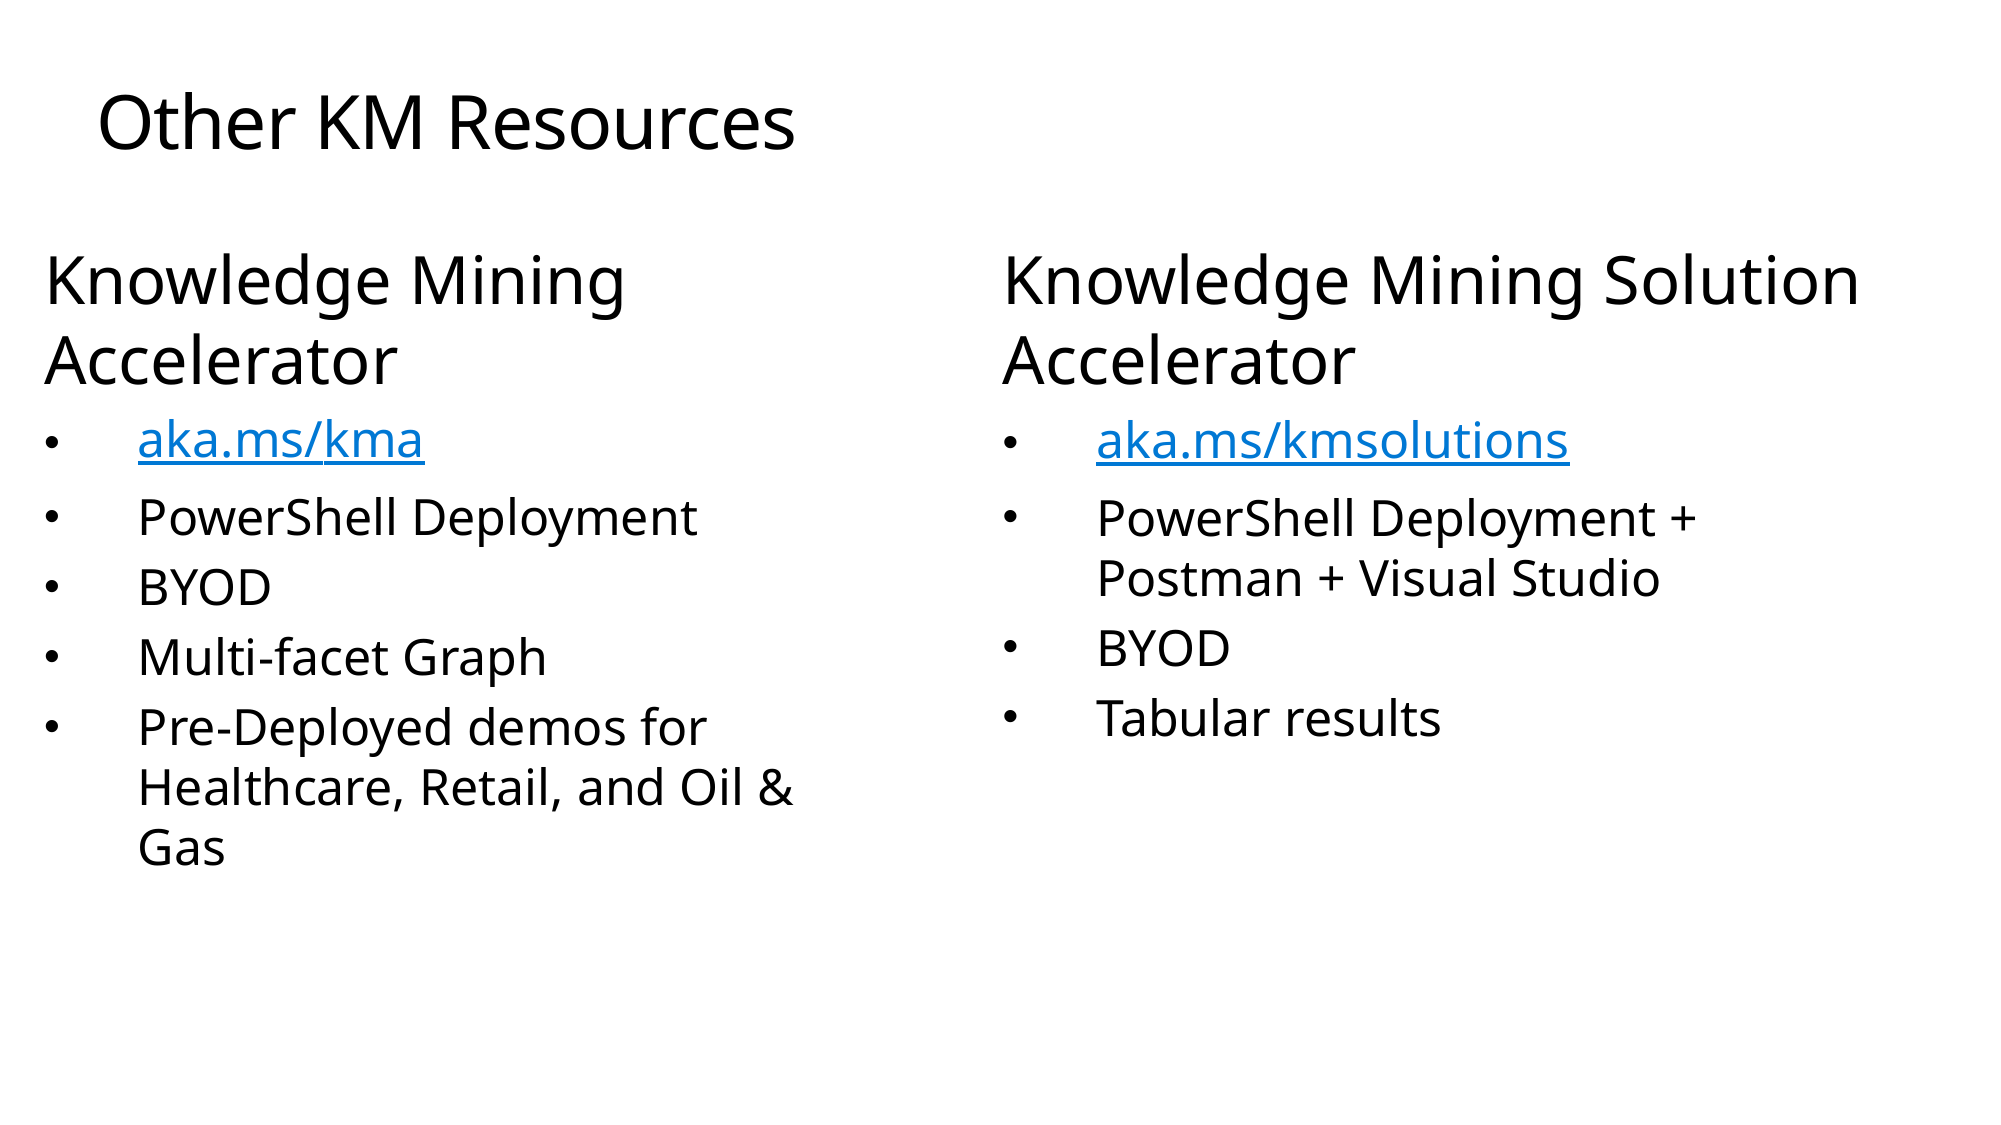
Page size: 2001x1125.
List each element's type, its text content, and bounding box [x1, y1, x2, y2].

list Knowledge Mining Accelerator aka.ms/kma PowerShell Deployment BYOD Multi-facet Graph Pre-Deployed demos for Healthcare, Retail, and Oil & Gas [44, 237, 817, 884]
title Other KM Resources [96, 75, 1904, 166]
text_box Knowledge Mining Solution Accelerator aka.ms/kmsolutions PowerShell Deployment + Postman + Visual Studio BYOD Tabular results [1002, 238, 1907, 747]
